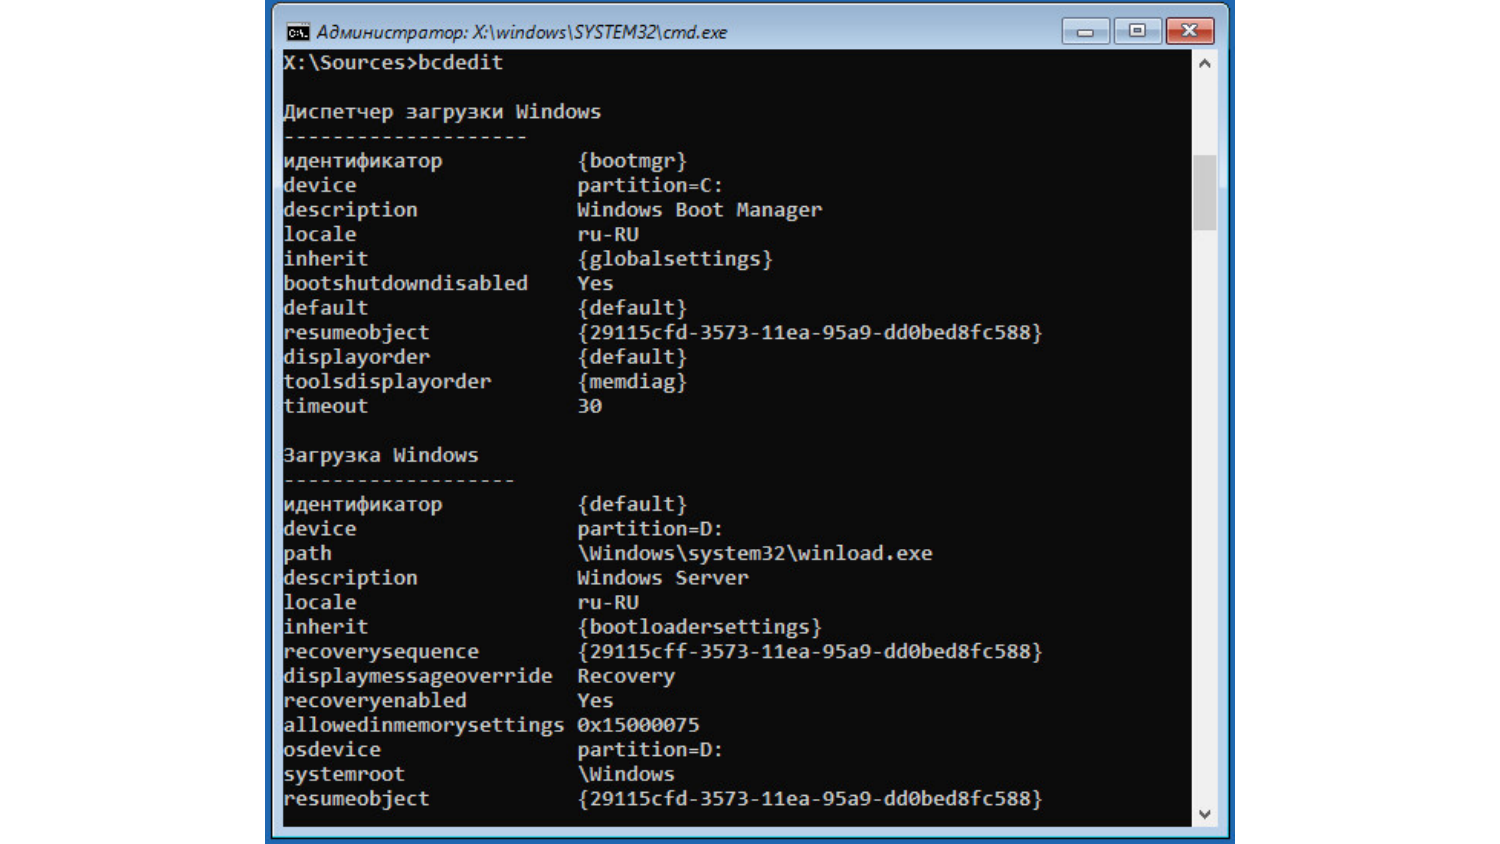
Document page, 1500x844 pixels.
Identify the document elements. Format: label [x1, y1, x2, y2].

picture [265, 0, 1235, 844]
